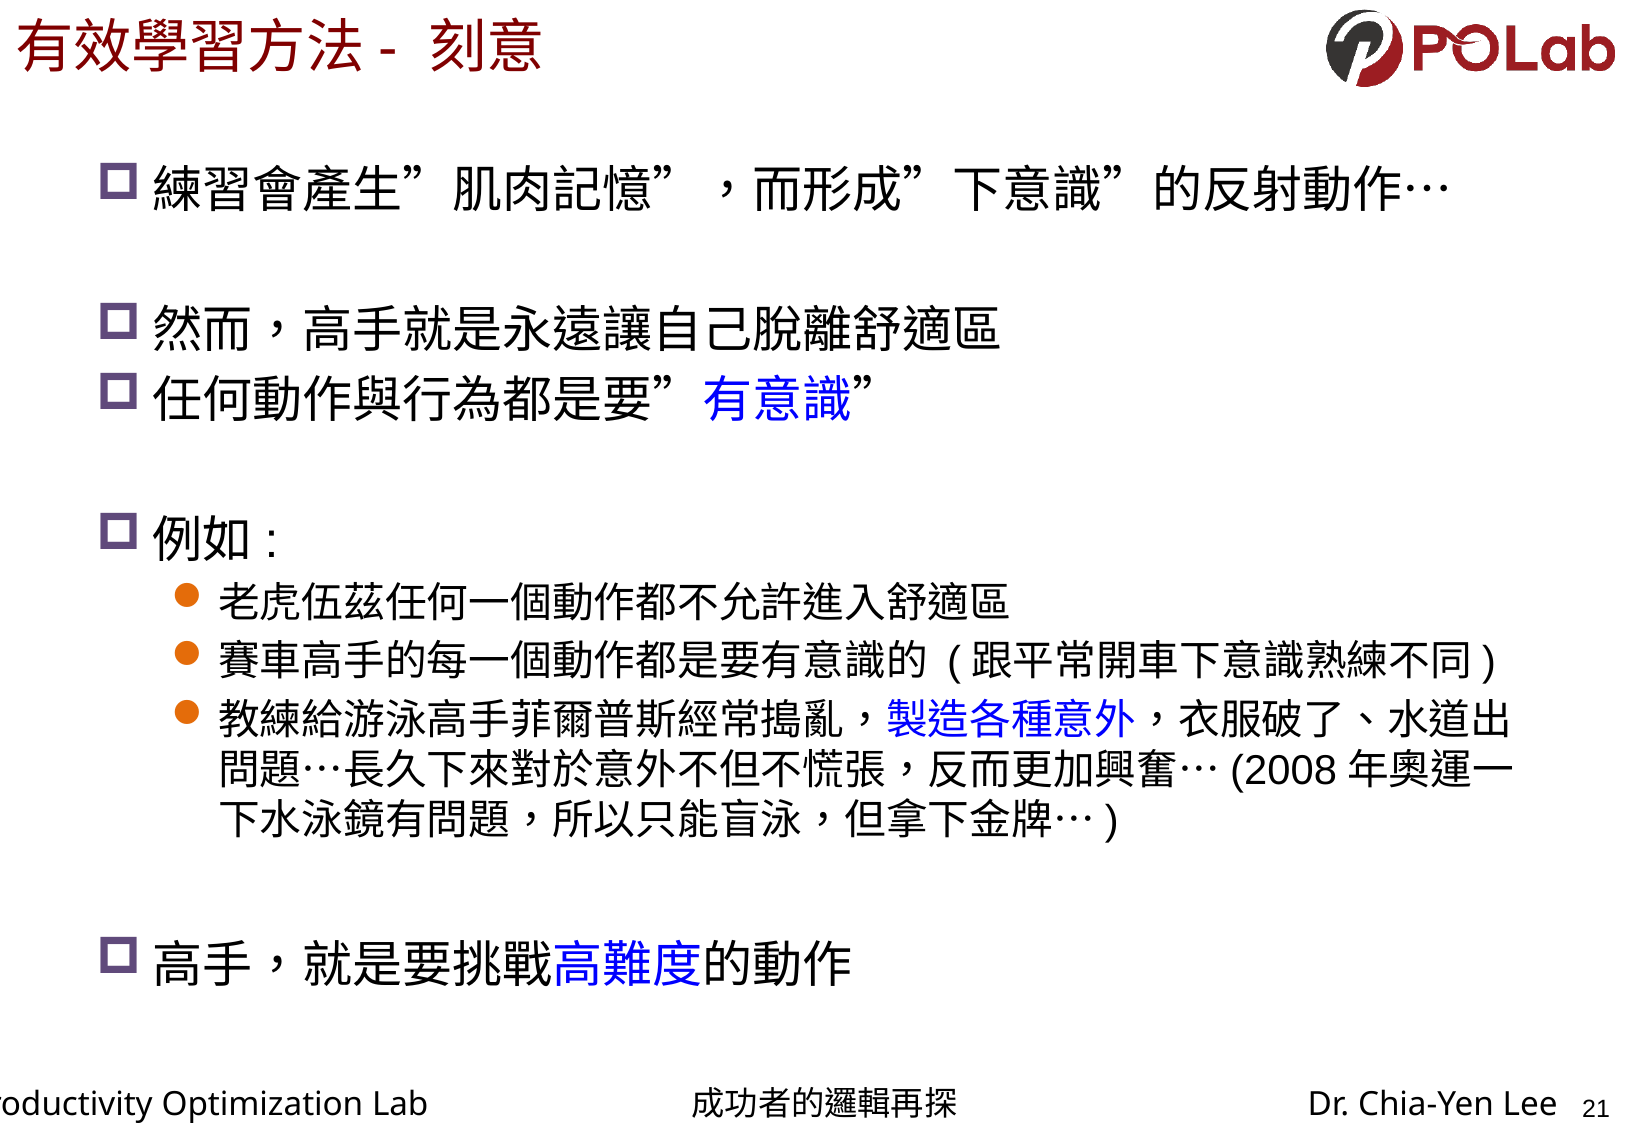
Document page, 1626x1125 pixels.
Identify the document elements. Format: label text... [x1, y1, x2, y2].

slide_number 21 [1245, 1077, 1625, 1125]
picture [1306, 0, 1626, 97]
list 練習會產生”肌肉記憶”，而形成”下意識”的反射動作… 然而，高手就是永遠讓自己脫離舒適區 任何動作與行為都是要”有意識” 例如: 老虎伍茲任何一個動作都不允許進入舒適區 賽車高手的每一個動作都是要有意識的 (跟平常開車下意識熟練不同) 教練給游泳高手菲爾普斯經常搗亂，製造各種意外，衣服破了、水道出問題…長久下來對於意外不但不慌張，反而更加興奮…(2008年奧運一下水泳鏡有問題，所以只能盲泳，但拿下金牌…) 高手，就是要挑戰高難度的動作 [81, 149, 1544, 1038]
title 有效學習方法- 刻意 [0, 0, 1030, 88]
